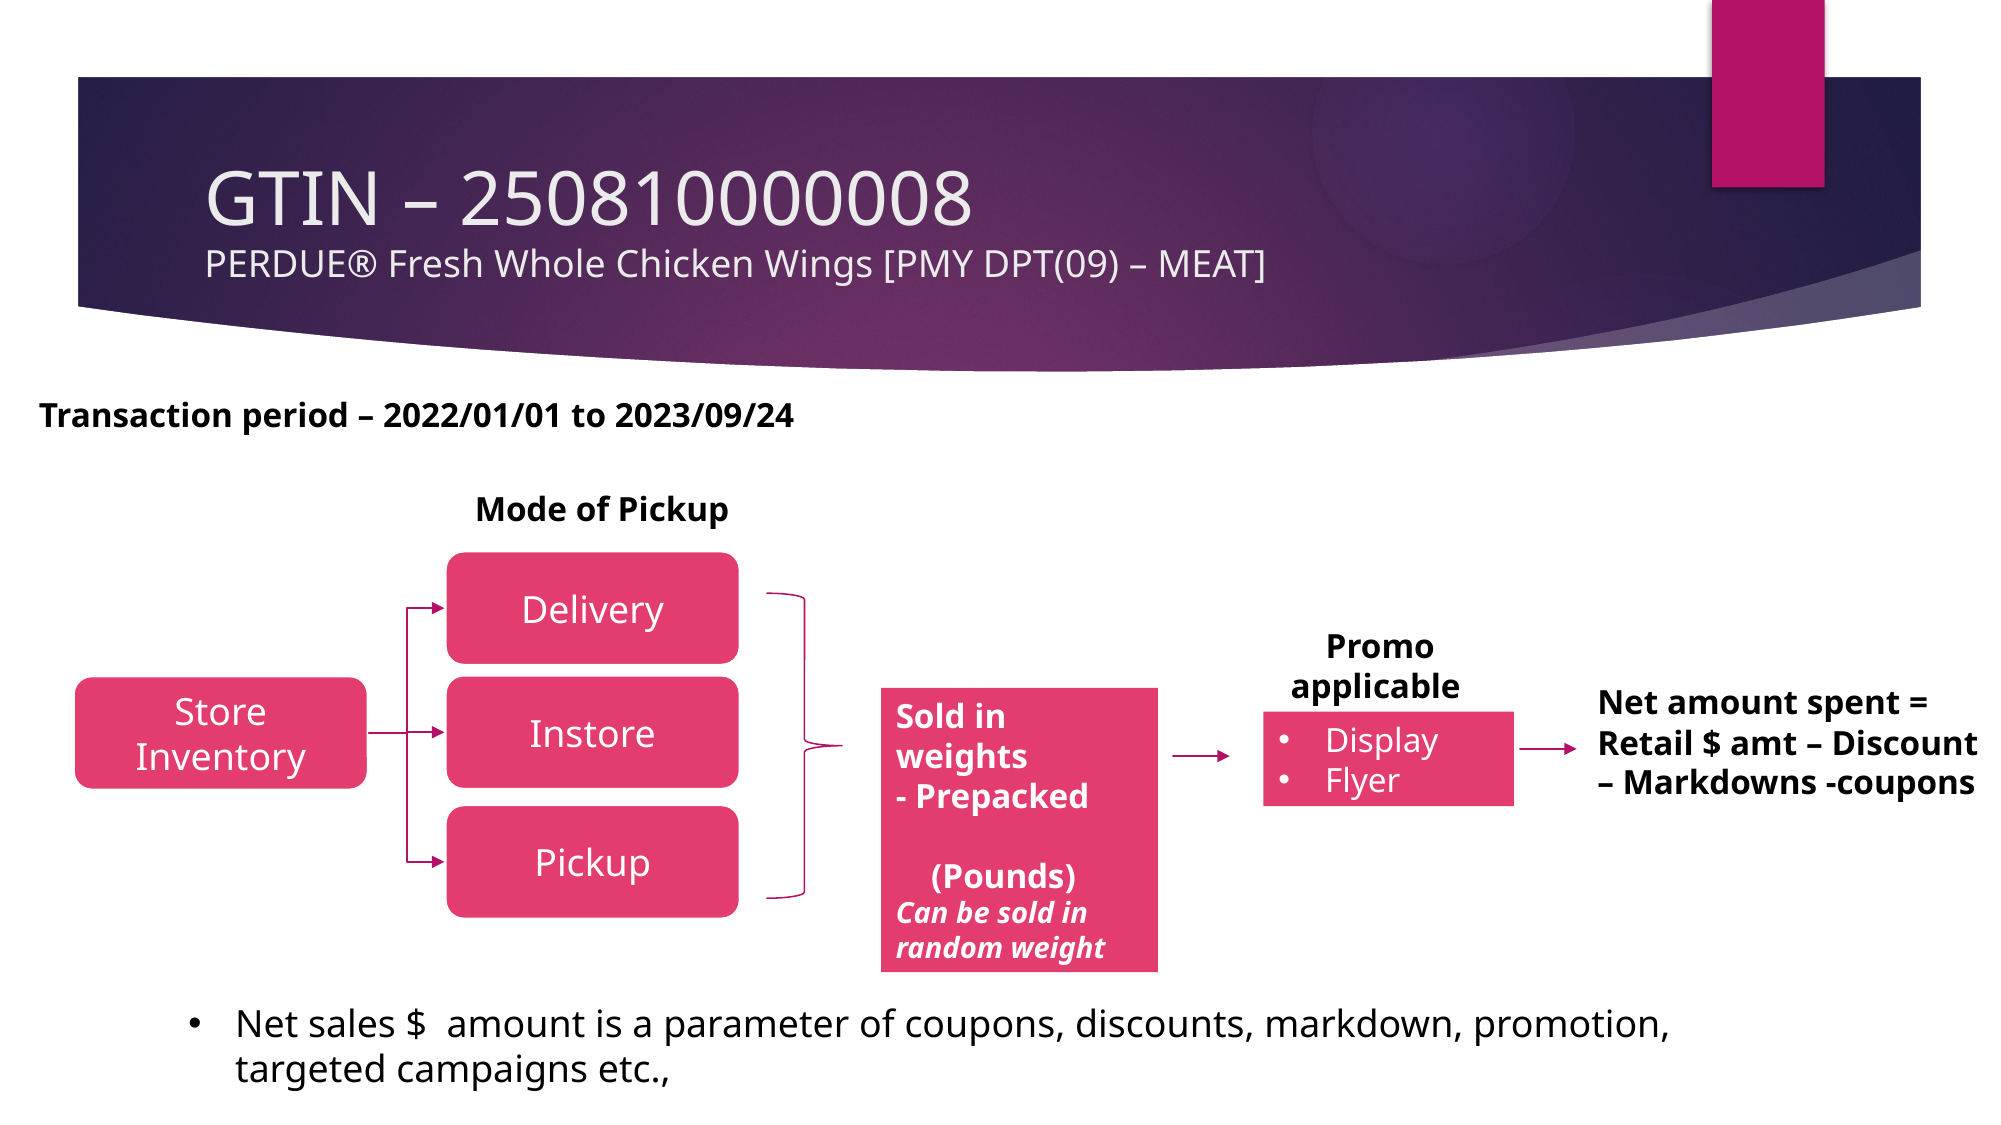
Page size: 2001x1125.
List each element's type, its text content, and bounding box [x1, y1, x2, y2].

text_box Mode of Pickup [460, 481, 783, 536]
text_box [766, 592, 843, 899]
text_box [368, 732, 445, 863]
text_box Instore [450, 671, 744, 793]
text_box Promo applicable [1275, 618, 1514, 713]
title GTIN – 250810000008 PERDUE® Fresh Whole Chicken Wings [PMY DPT(09) – MEAT] [189, 169, 1627, 266]
text_box Net sales $ amount is a parameter of coupons, discounts, markdown, promotion, targeted campaigns etc., [173, 992, 1723, 1098]
text_box Store Inventory [70, 672, 363, 794]
text_box Sold in weights - Prepacked (Pounds) Can be sold in random weight [881, 687, 1158, 973]
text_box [368, 607, 445, 731]
text_box Net amount spent = Retail $ amt – Discount – Markdowns -coupons [1582, 674, 2000, 809]
text_box Delivery [442, 547, 744, 669]
text_box Transaction period – 2022/01/01 to 2023/09/24 [24, 387, 1148, 442]
text_box Display Flyer [1263, 711, 1514, 807]
text_box Pickup [442, 801, 744, 923]
